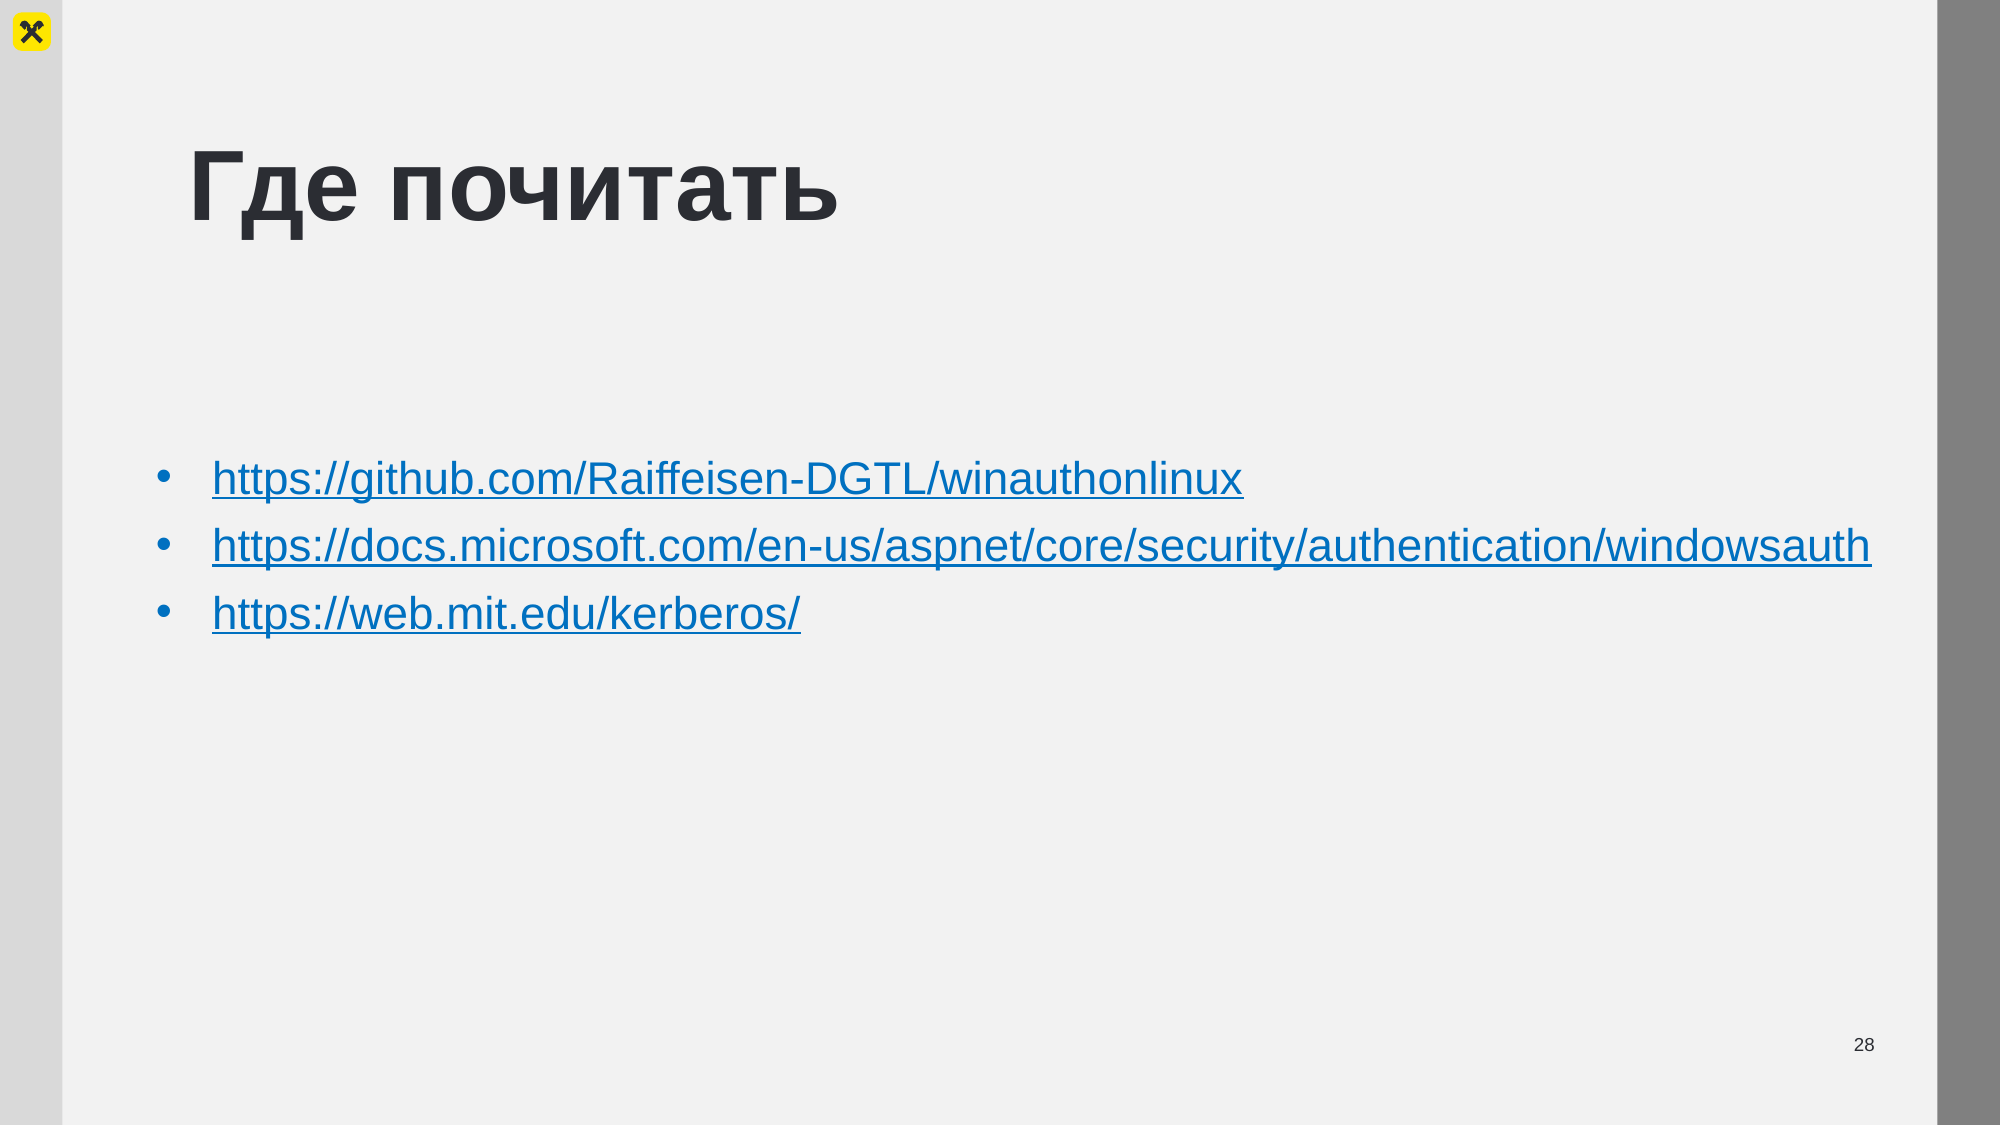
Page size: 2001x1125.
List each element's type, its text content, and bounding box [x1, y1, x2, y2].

text_box https://github.com/Raiffeisen-DGTL/winauthonlinux https://docs.microsoft.com/en-us/aspnet/core/security/authentication/windowsauth https://web.mit.edu/kerberos/ [141, 441, 1904, 646]
slide_number 28 [1749, 1000, 1875, 1064]
title Где почитать [188, 126, 1125, 283]
